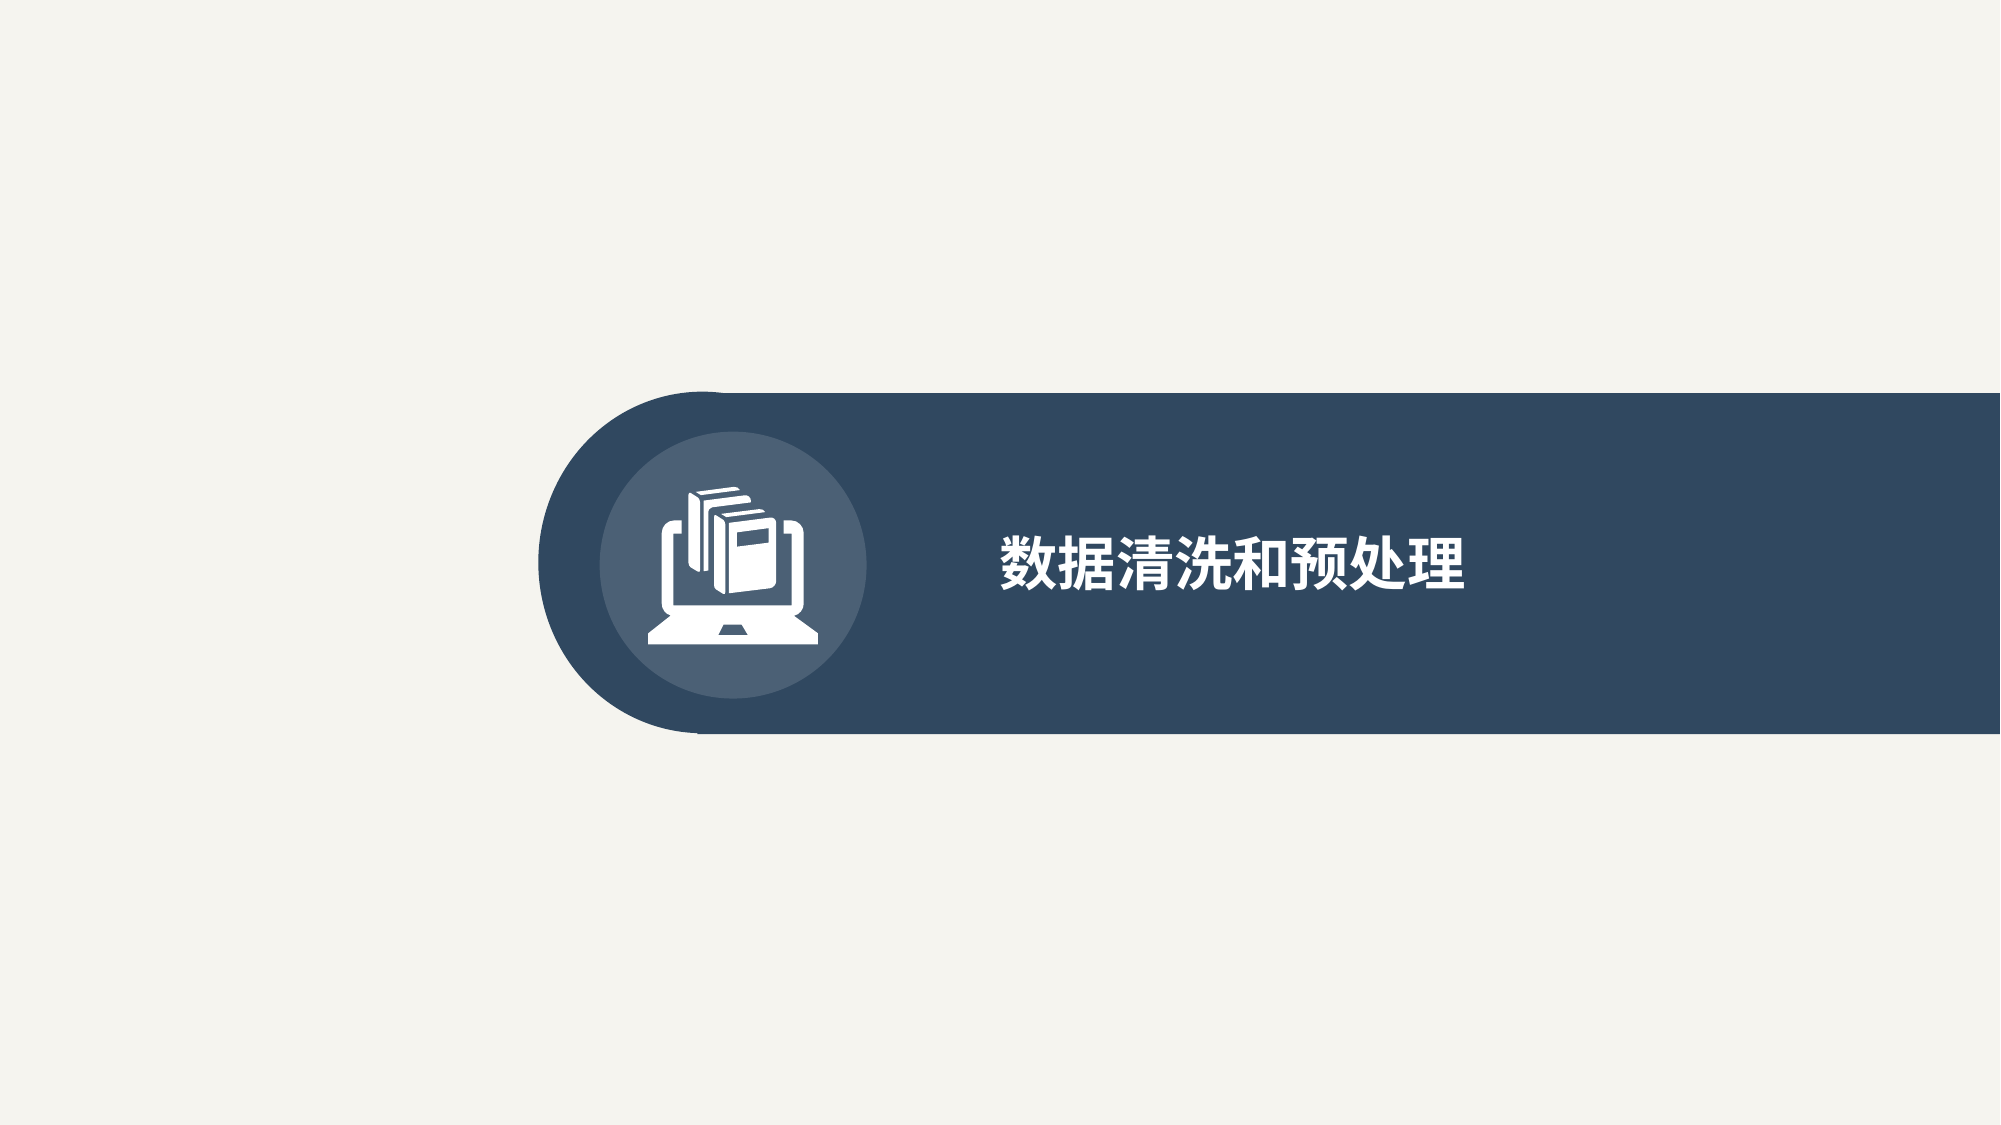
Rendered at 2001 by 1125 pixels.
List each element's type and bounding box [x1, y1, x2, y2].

text_box [599, 431, 867, 699]
text_box [538, 391, 2000, 735]
